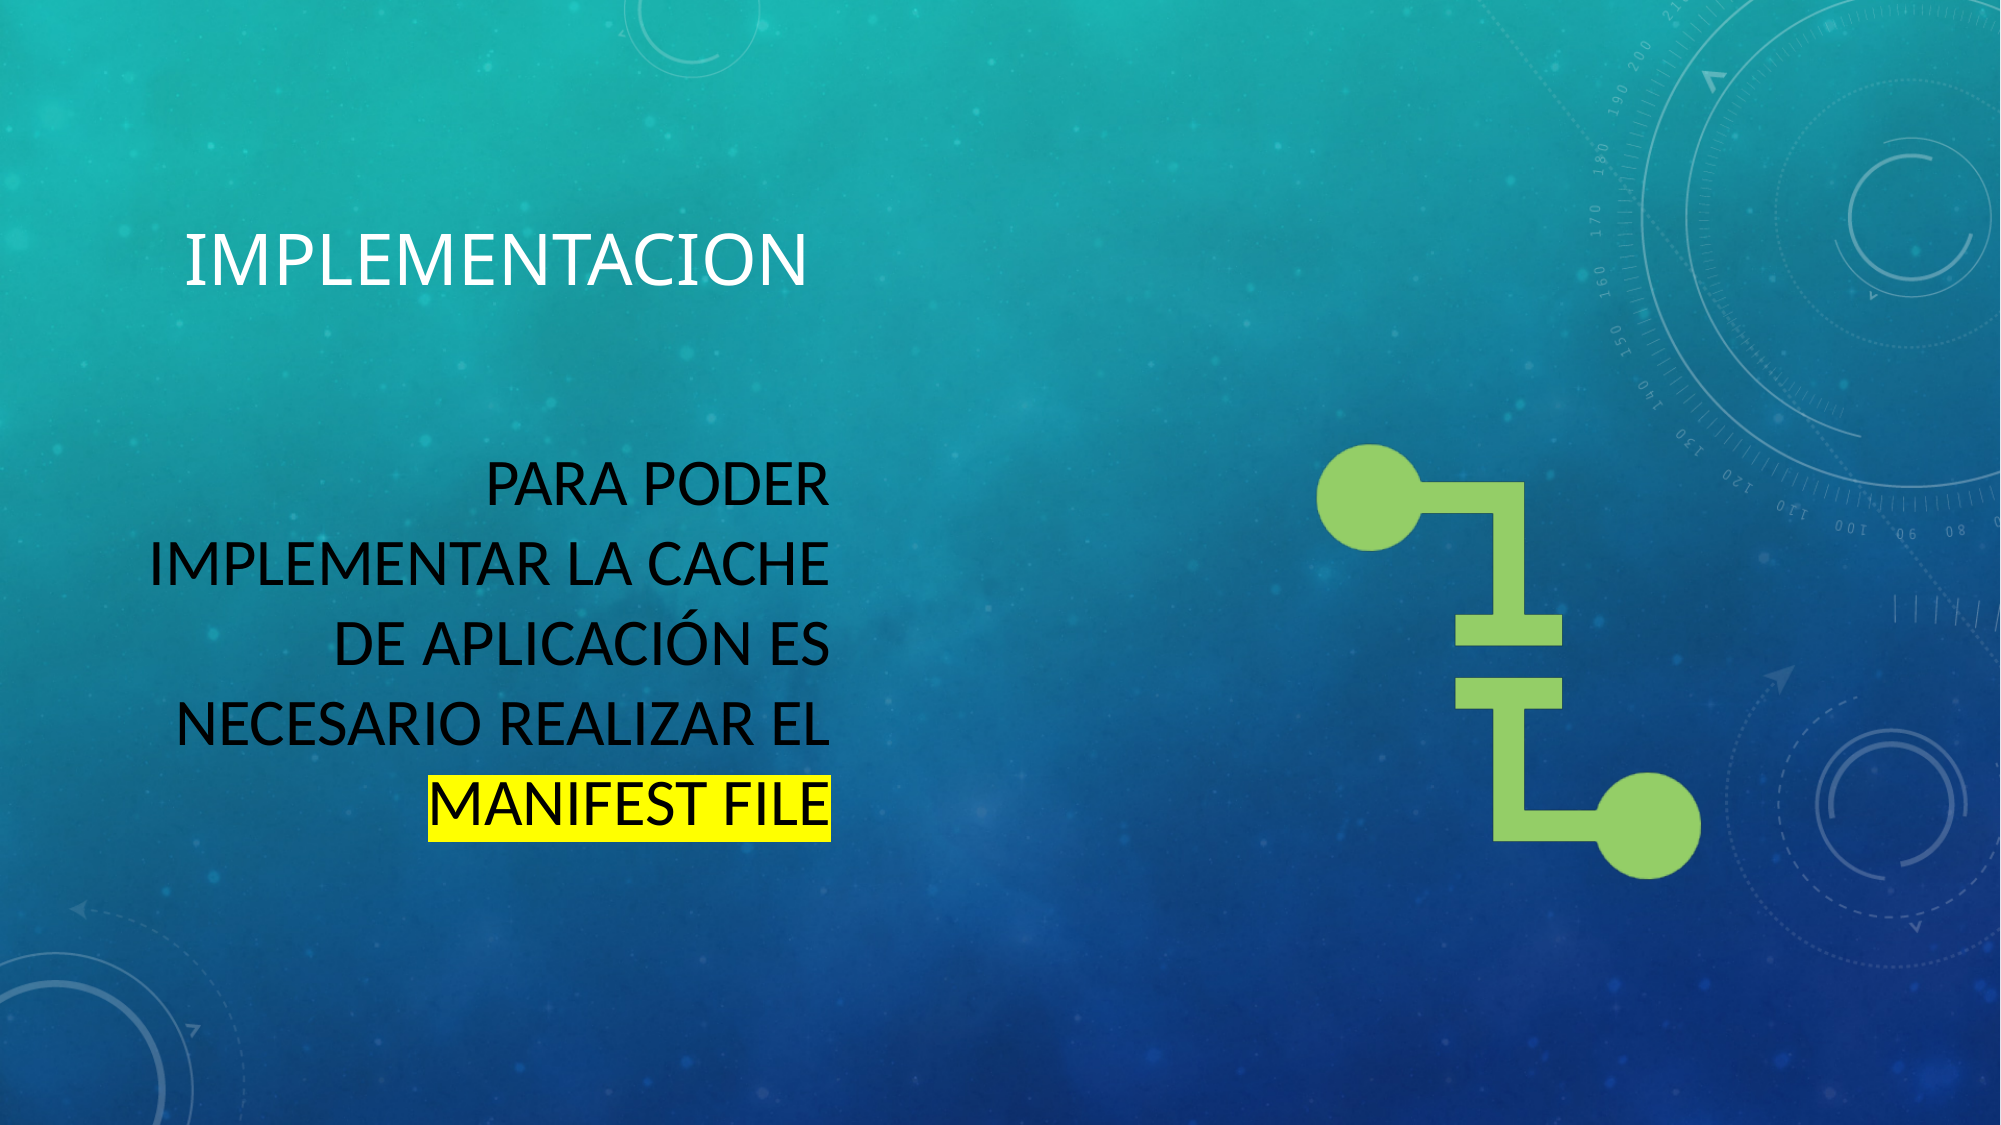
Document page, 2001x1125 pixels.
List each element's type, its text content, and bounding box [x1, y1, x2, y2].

title implementacion [85, 155, 827, 307]
picture [0, 0, 2001, 1125]
list Para poder implementar la cache de aplicación es necesario realizar el MANIFEST FILE [105, 431, 847, 689]
